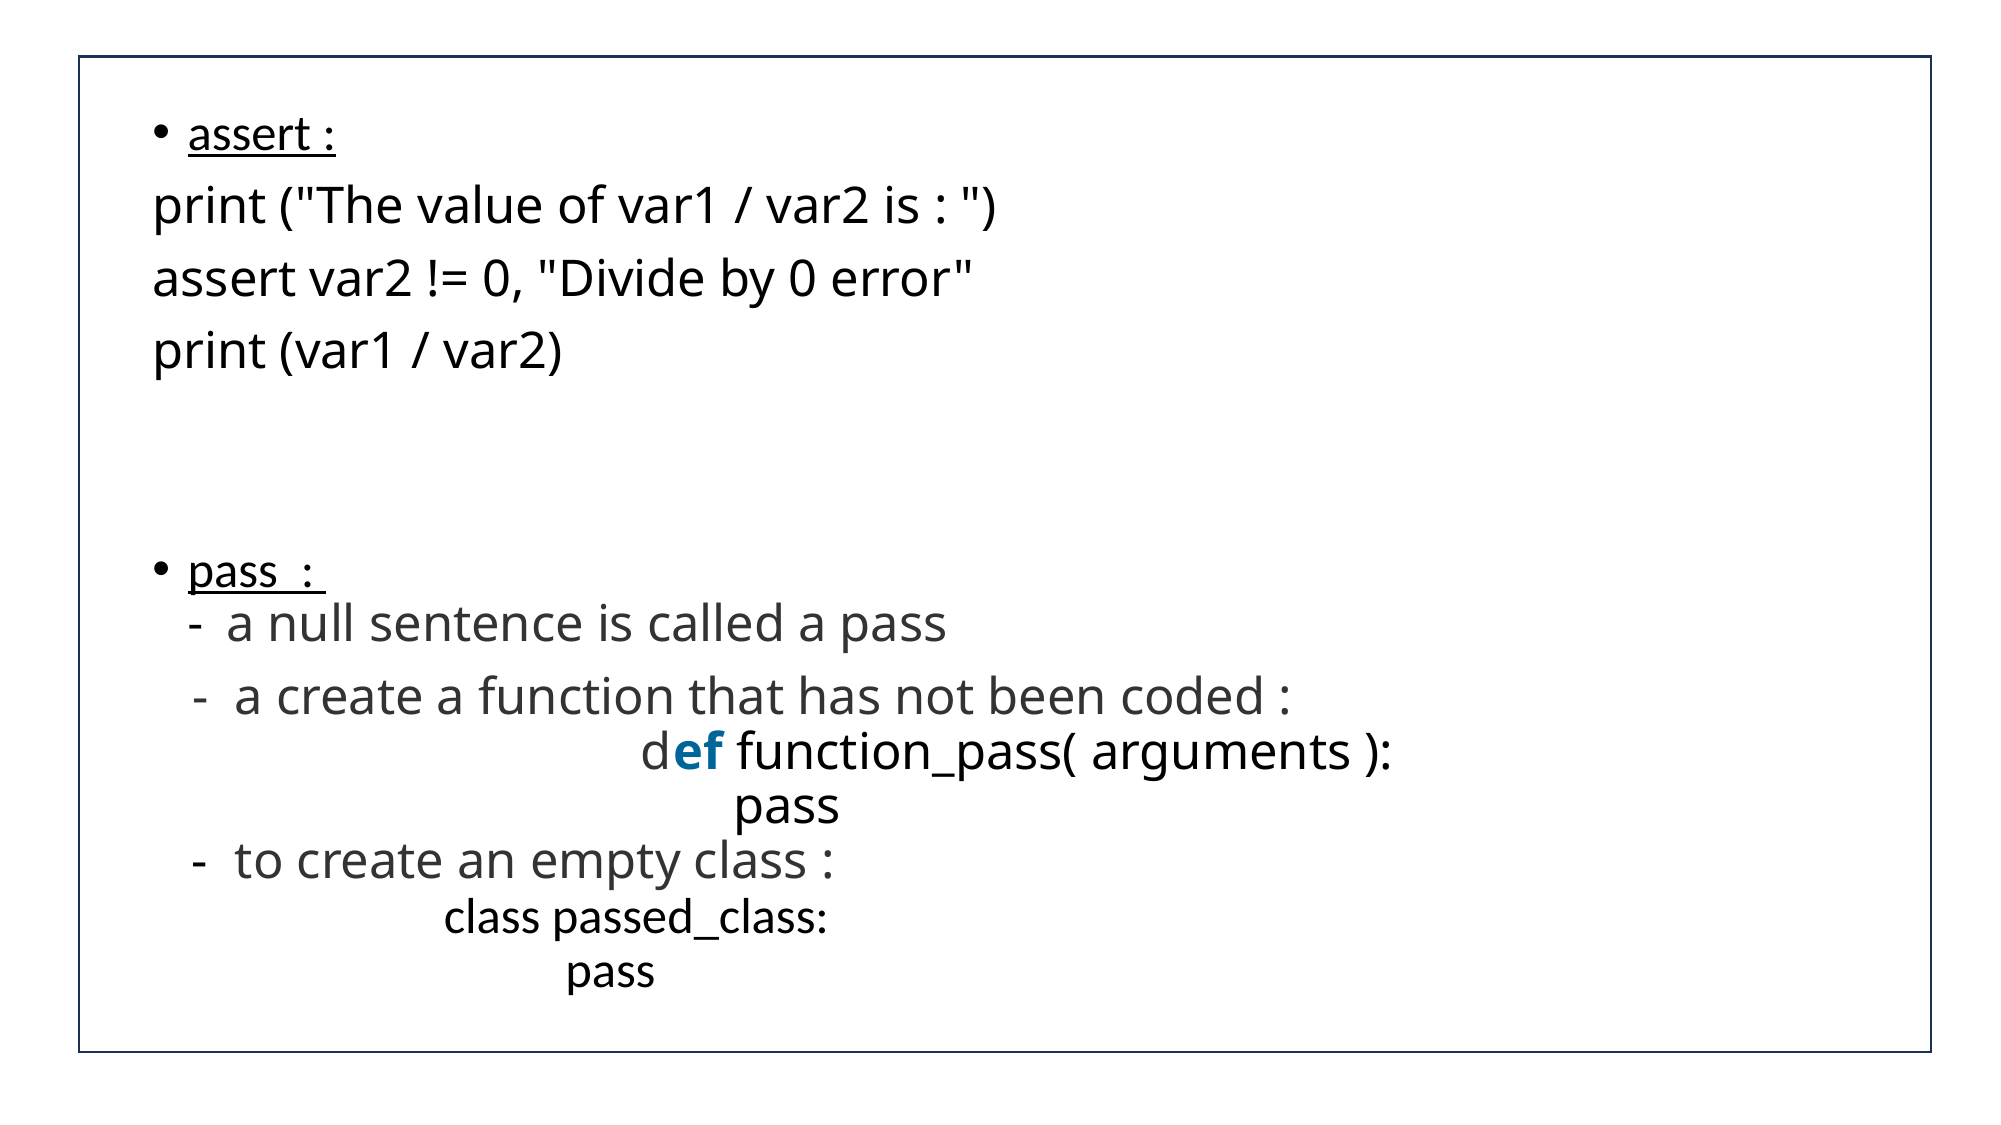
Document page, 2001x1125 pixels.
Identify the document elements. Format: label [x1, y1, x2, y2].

text_box [78, 55, 1932, 1053]
